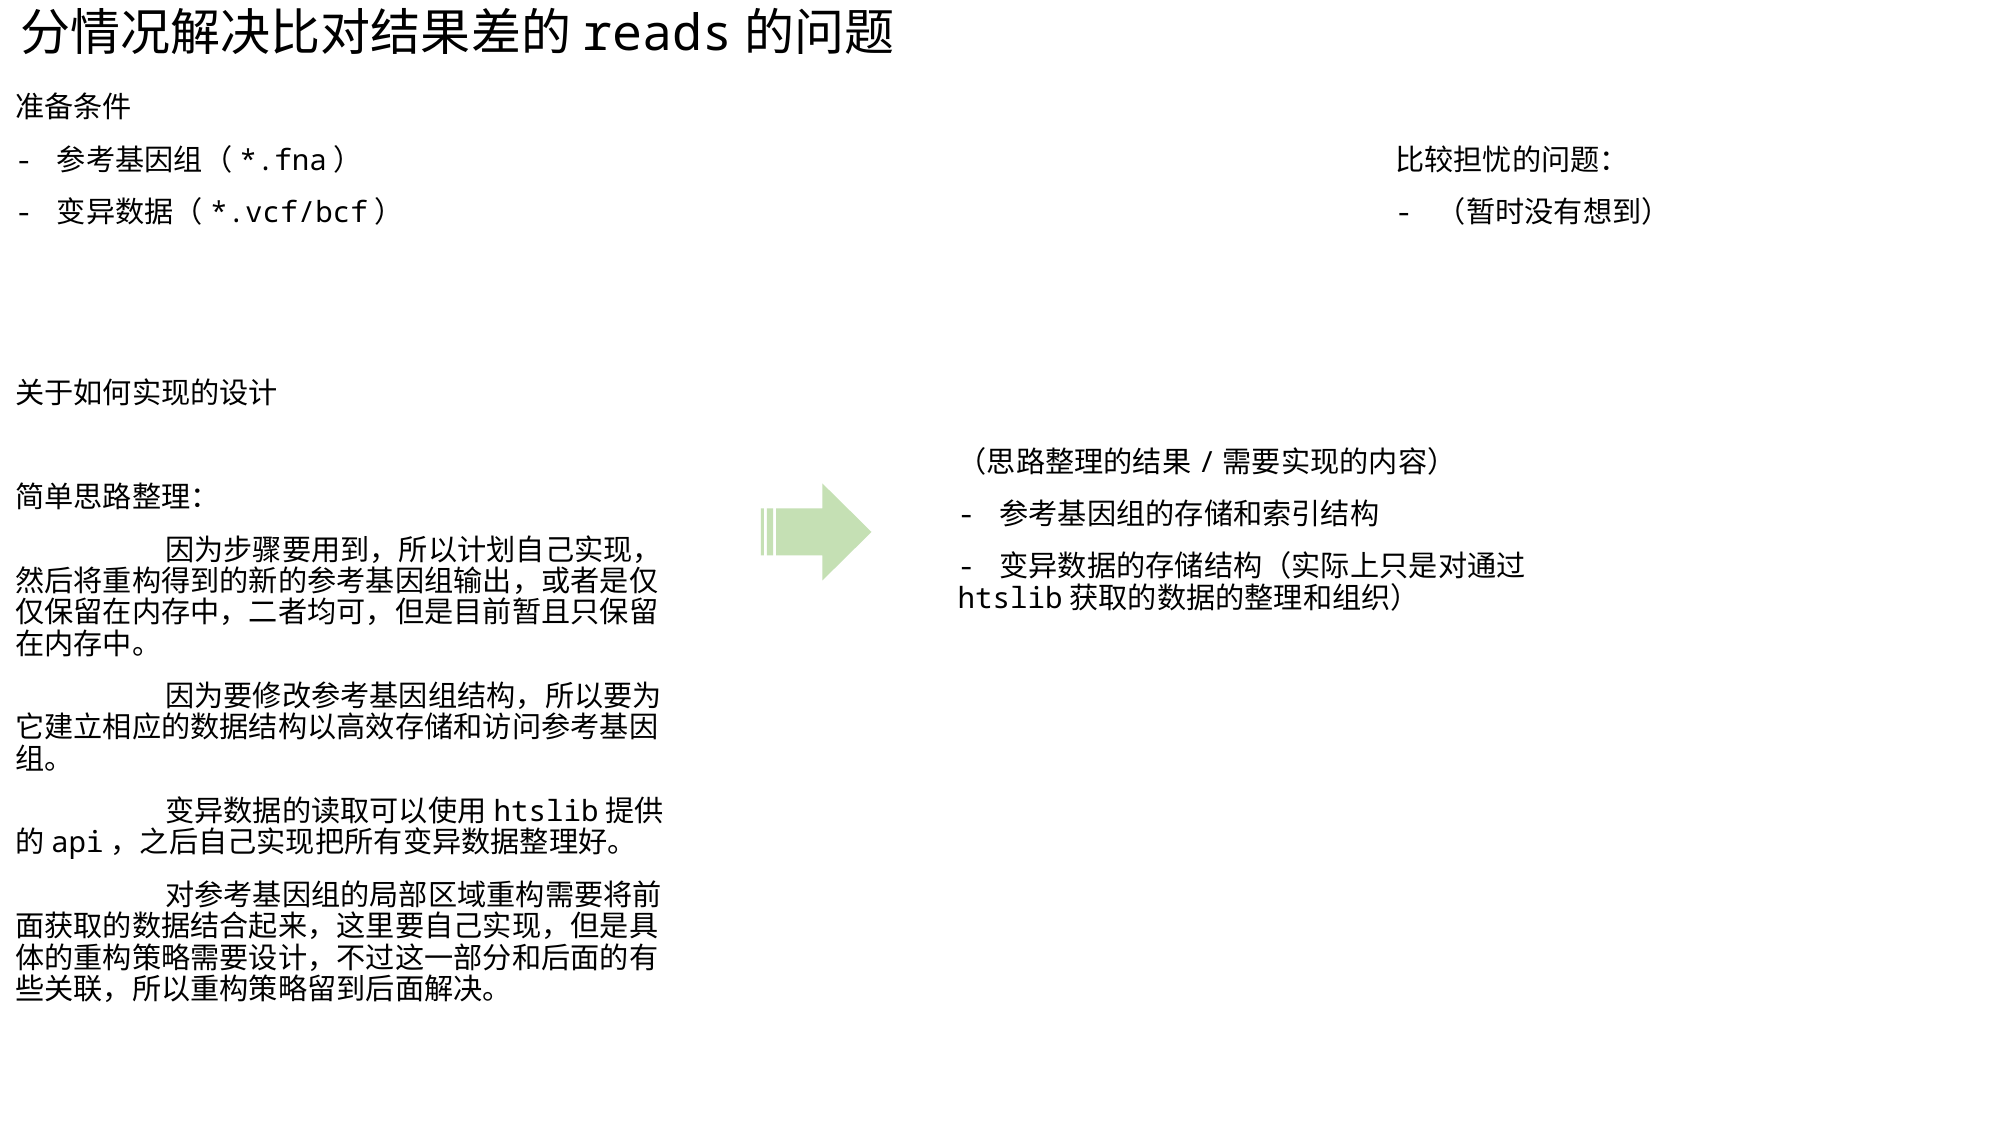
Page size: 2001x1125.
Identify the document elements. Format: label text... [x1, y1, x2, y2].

subtitle 分情况解决比对结果差的reads的问题 [0, 0, 916, 70]
text_box [775, 481, 873, 583]
text_box （思路整理的结果/需要实现的内容） - 参考基因组的存储和索引结构 - 变异数据的存储结构（实际上只是对通过htslib获取的数据的整理和组织） [942, 439, 1633, 623]
text_box 准备条件 - 参考基因组（*.fna） - 变异数据（*.vcf/bcf） [0, 85, 651, 237]
text_box 比较担忧的问题： - （暂时没有想到） [1379, 138, 1818, 237]
text_box [760, 507, 765, 557]
text_box [766, 507, 774, 557]
text_box 关于如何实现的设计 简单思路整理： 因为步骤要用到，所以计划自己实现，然后将重构得到的新的参考基因组输出，或者是仅仅保留在内存中，二者均可，但是目前暂且只保留在内存中。 因为要修改参考基因组结构，所以要为它建立相应的数据结构以高效存储和访问参考基因组。 变异数据的读取可以使用htslib提供的api，之后自己实现把所有变异数据整理好。 对参考基因组的局部区域重构需要将前面获取的数据结合起来，这里要自己实现，但是具体的重构策略需要设计，不过这一部分和后面的有些关联，所以重构策略留到后面解决。 [0, 370, 690, 1014]
